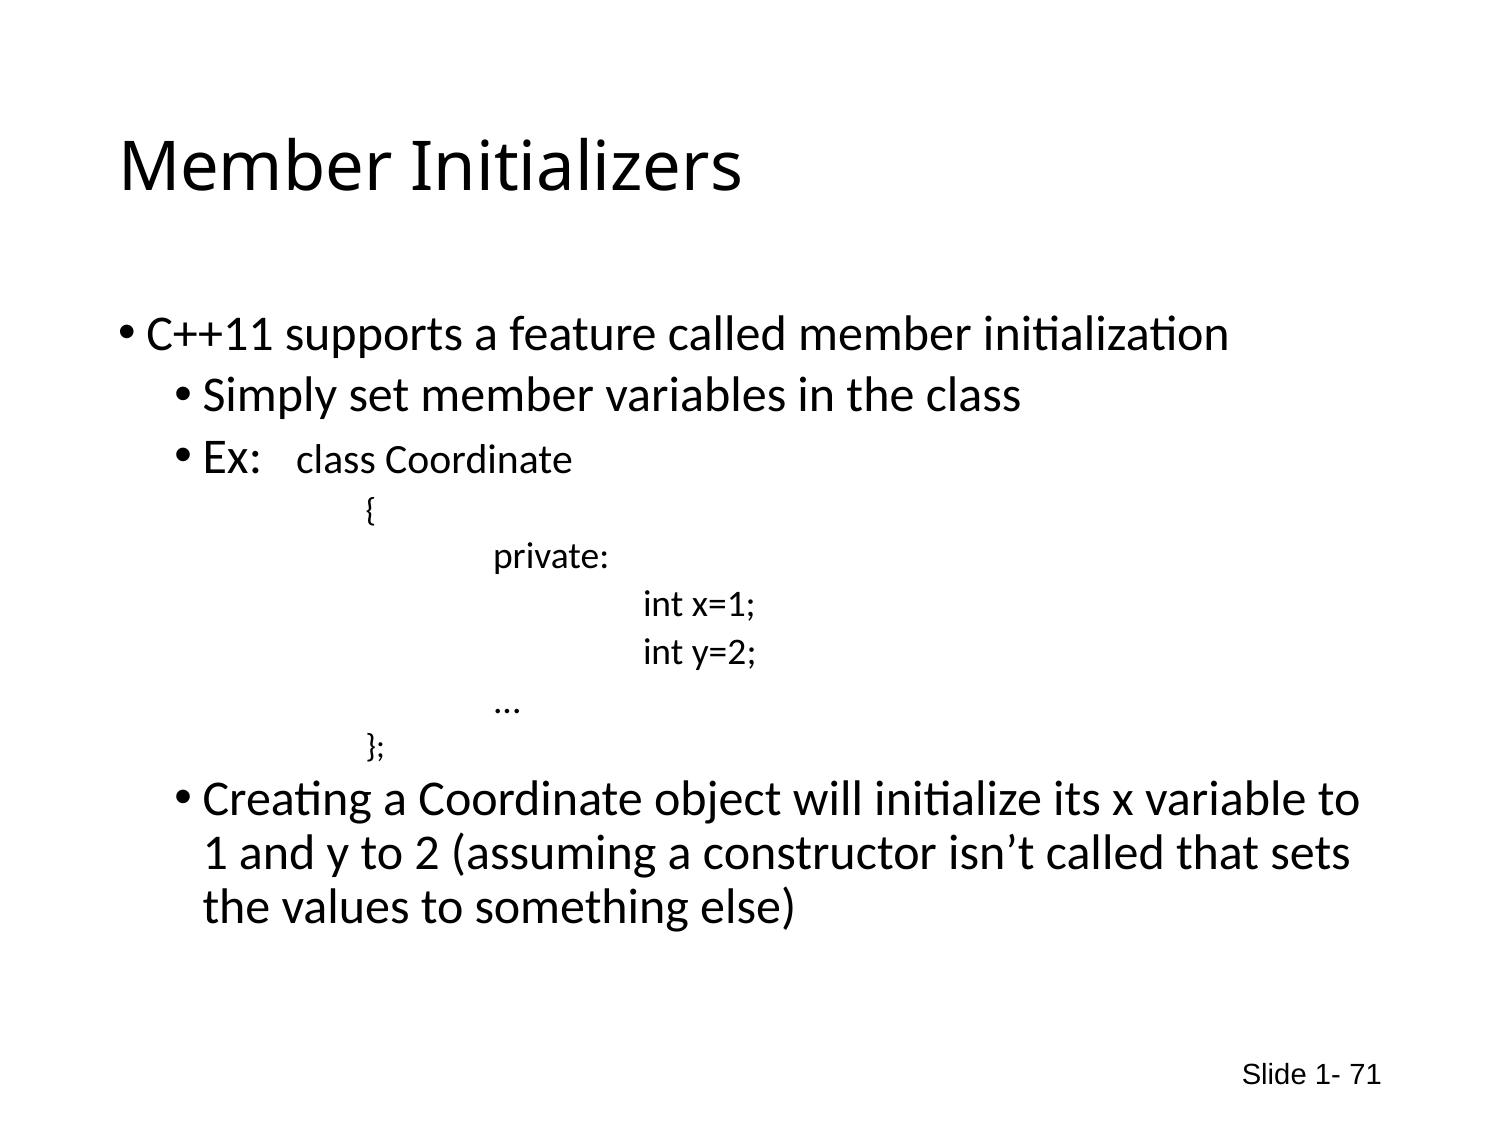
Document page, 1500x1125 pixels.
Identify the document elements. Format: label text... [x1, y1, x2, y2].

title Member Initializers [103, 59, 1397, 278]
slide_number Slide 1- 71 [1059, 1042, 1397, 1103]
list C++11 supports a feature called member initialization Simply set member variables in the class Ex: class Coordinate { private: int x=1; int y=2; ... }; Creating a Coordinate object will initialize its x variable to 1 and y to 2 (assuming a constructor isn’t called that sets the values to something else) [103, 299, 1397, 1014]
